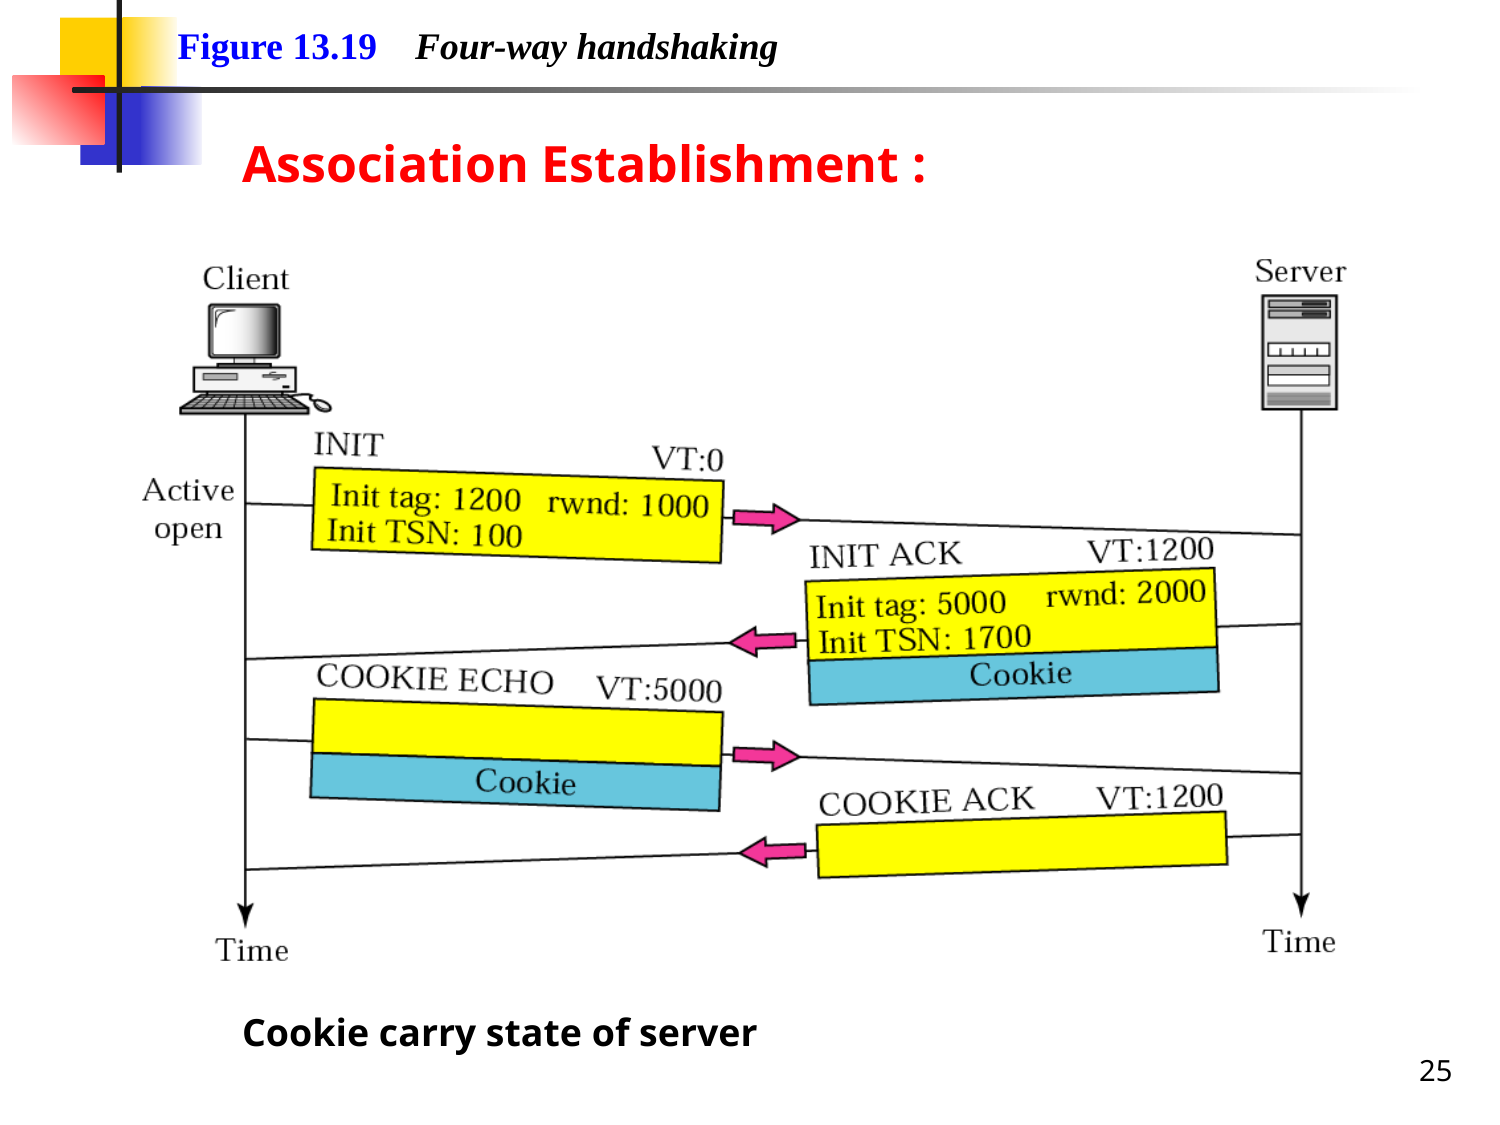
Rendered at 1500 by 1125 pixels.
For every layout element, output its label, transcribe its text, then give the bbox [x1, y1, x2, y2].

text_box [116, 0, 122, 87]
text_box [116, 93, 122, 173]
text_box [141, 93, 202, 165]
text_box [72, 87, 1423, 93]
text_box Association Establishment : [227, 125, 1052, 201]
text_box [122, 17, 177, 86]
picture [140, 252, 1348, 972]
text_box ‹#› [1155, 1024, 1468, 1100]
text_box Cookie carry state of server [227, 1000, 988, 1061]
text_box [122, 93, 141, 165]
text_box [60, 17, 116, 86]
text_box Figure 13.19 Four-way handshaking [162, 14, 1100, 75]
text_box [12, 75, 105, 145]
text_box [80, 93, 116, 165]
